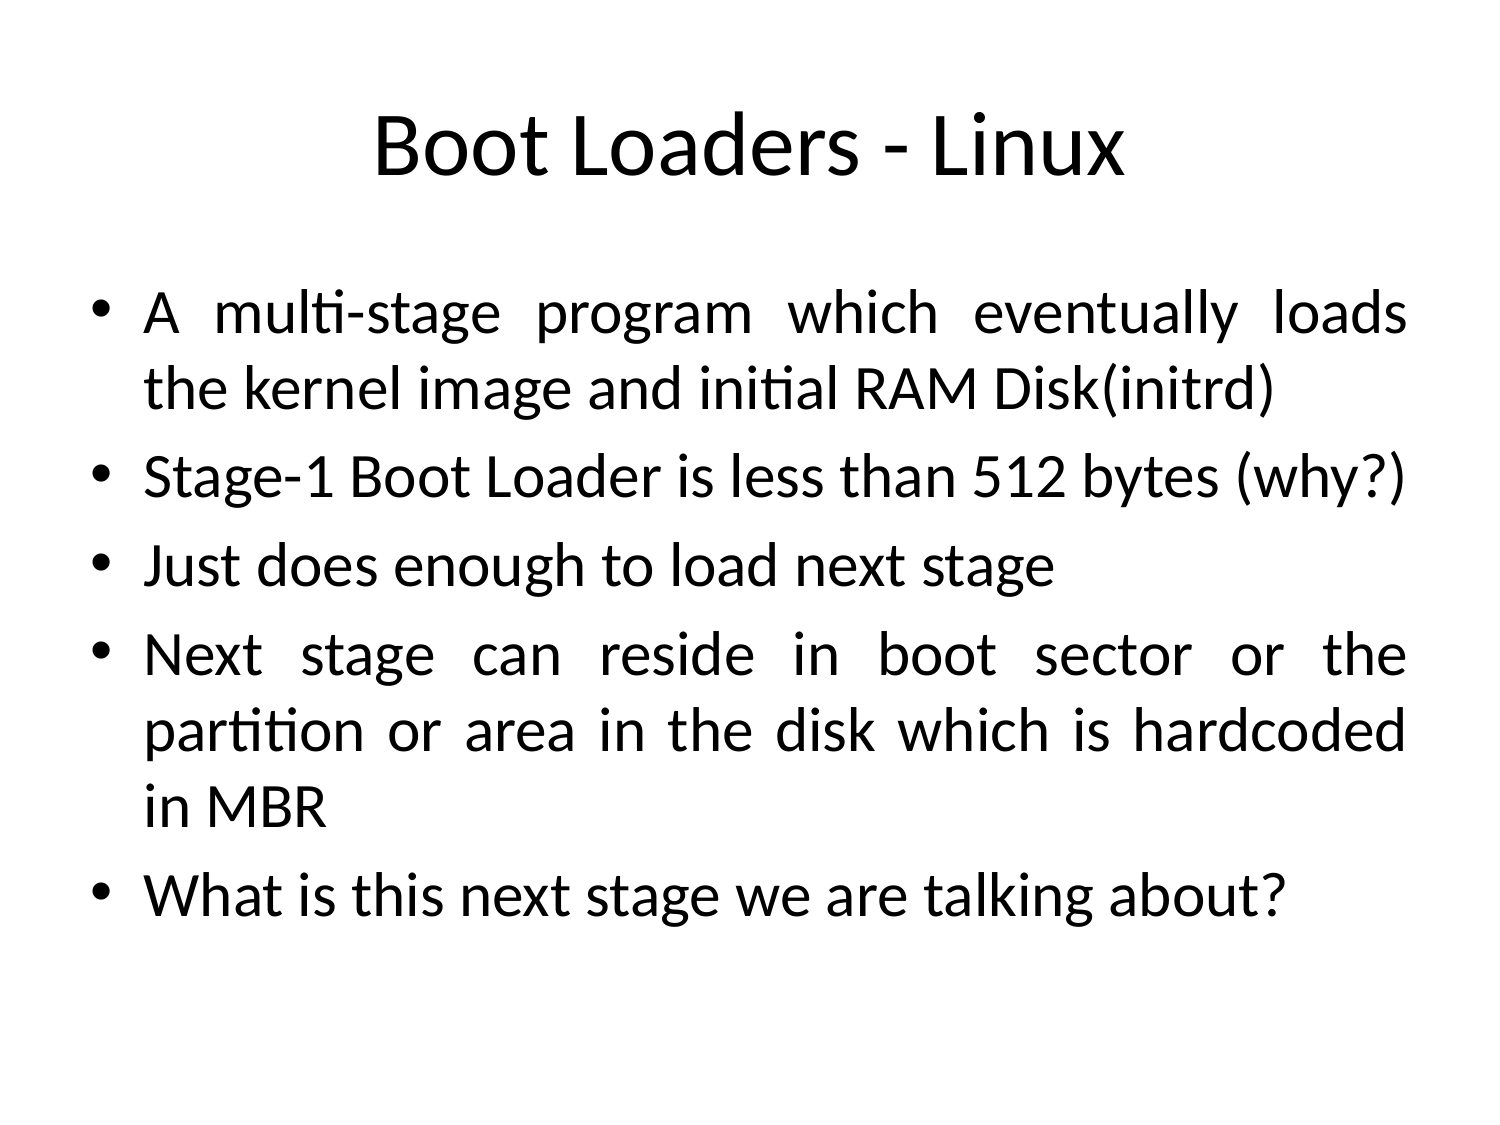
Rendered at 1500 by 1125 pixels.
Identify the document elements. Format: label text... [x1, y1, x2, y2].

title Boot Loaders - Linux [75, 45, 1425, 233]
list A multi-stage program which eventually loads the kernel image and initial RAM Disk(initrd) Stage-1 Boot Loader is less than 512 bytes (why?) Just does enough to load next stage Next stage can reside in boot sector or the partition or area in the disk which is hardcoded in MBR What is this next stage we are talking about? [75, 262, 1425, 1005]
